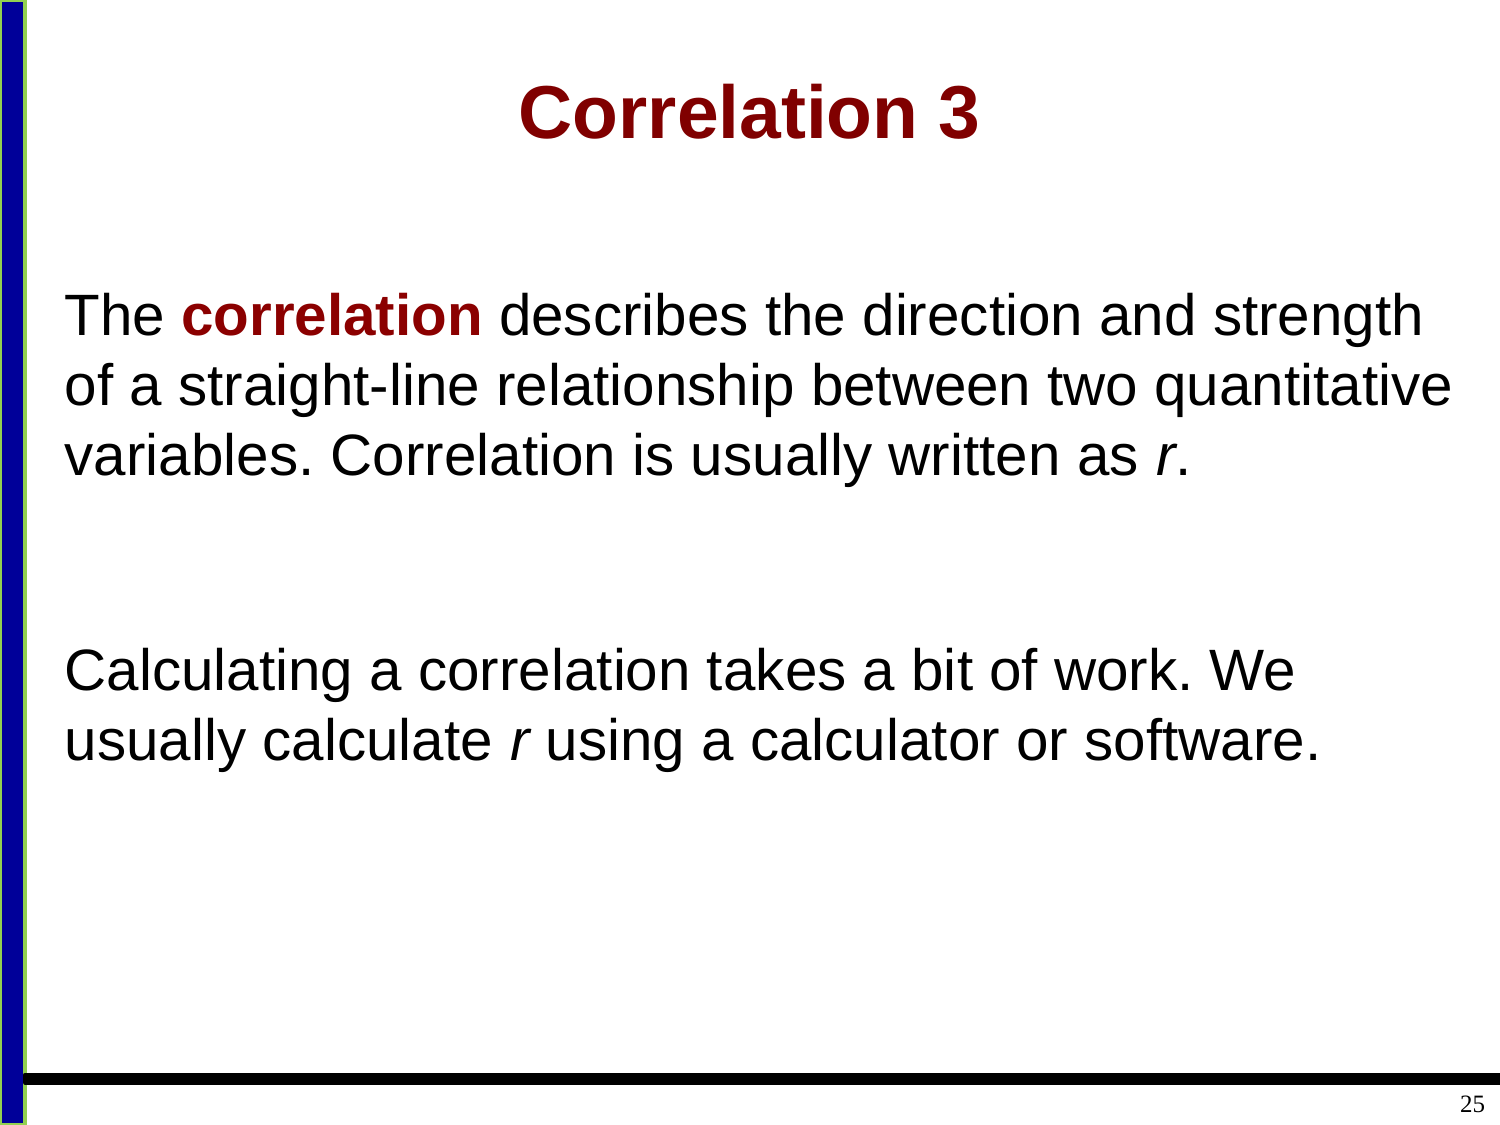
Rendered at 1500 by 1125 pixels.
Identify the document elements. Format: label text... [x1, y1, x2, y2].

title Correlation 3 [74, 59, 1426, 248]
text_box The correlation describes the direction and strength of a straight-line relationship between two quantitative variables. Correlation is usually written as r. Calculating a correlation takes a bit of work. We usually calculate r using a calculator or software. [50, 269, 1487, 780]
